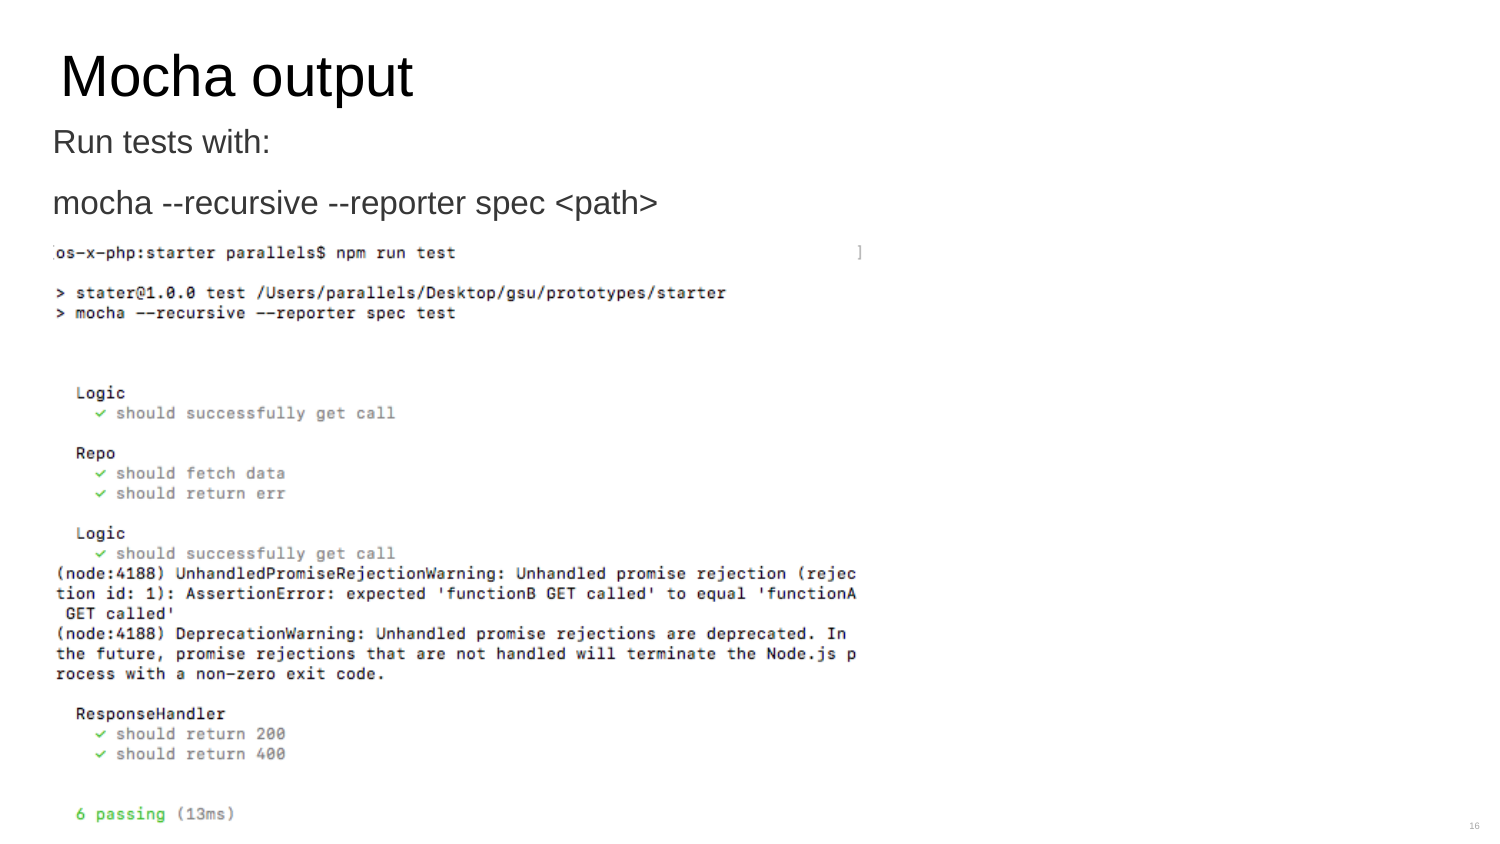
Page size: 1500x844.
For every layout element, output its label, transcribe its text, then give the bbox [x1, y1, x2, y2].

picture [52, 244, 864, 844]
slide_number 16 [1144, 813, 1495, 839]
title Mocha output [38, 34, 1463, 117]
text_box Run tests with: mocha --recursive --reporter spec <path> [38, 117, 1480, 230]
